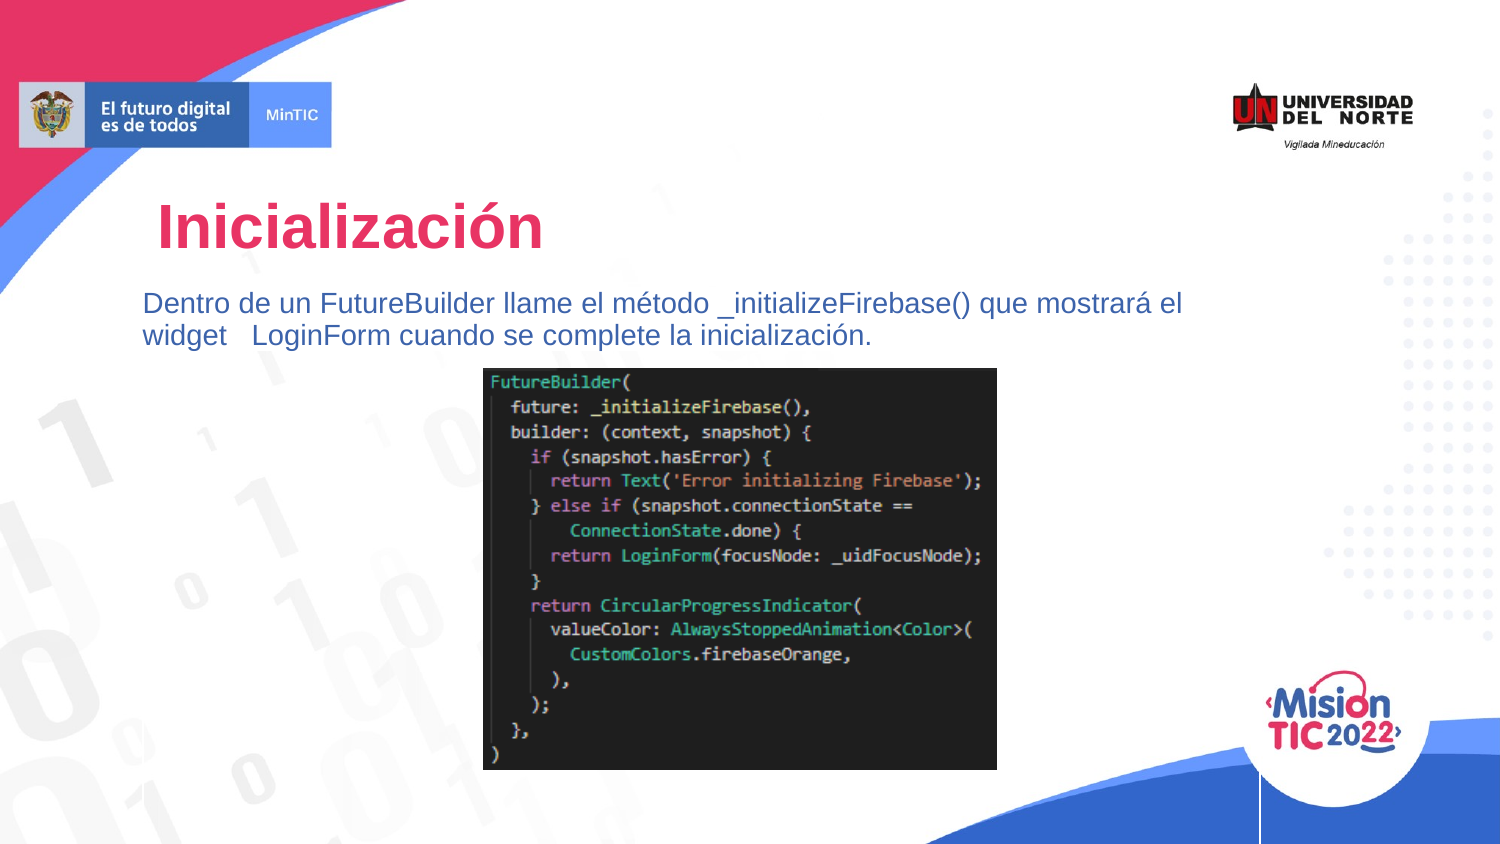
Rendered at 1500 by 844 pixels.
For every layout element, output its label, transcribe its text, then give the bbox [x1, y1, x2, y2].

list Dentro de un FutureBuilder llame el método _initializeFirebase() que mostrará el widget LoginForm cuando se complete la inicialización. [142, 282, 1261, 844]
picture [0, 0, 1500, 844]
picture [483, 367, 997, 770]
title Inicialización [145, 165, 1378, 267]
